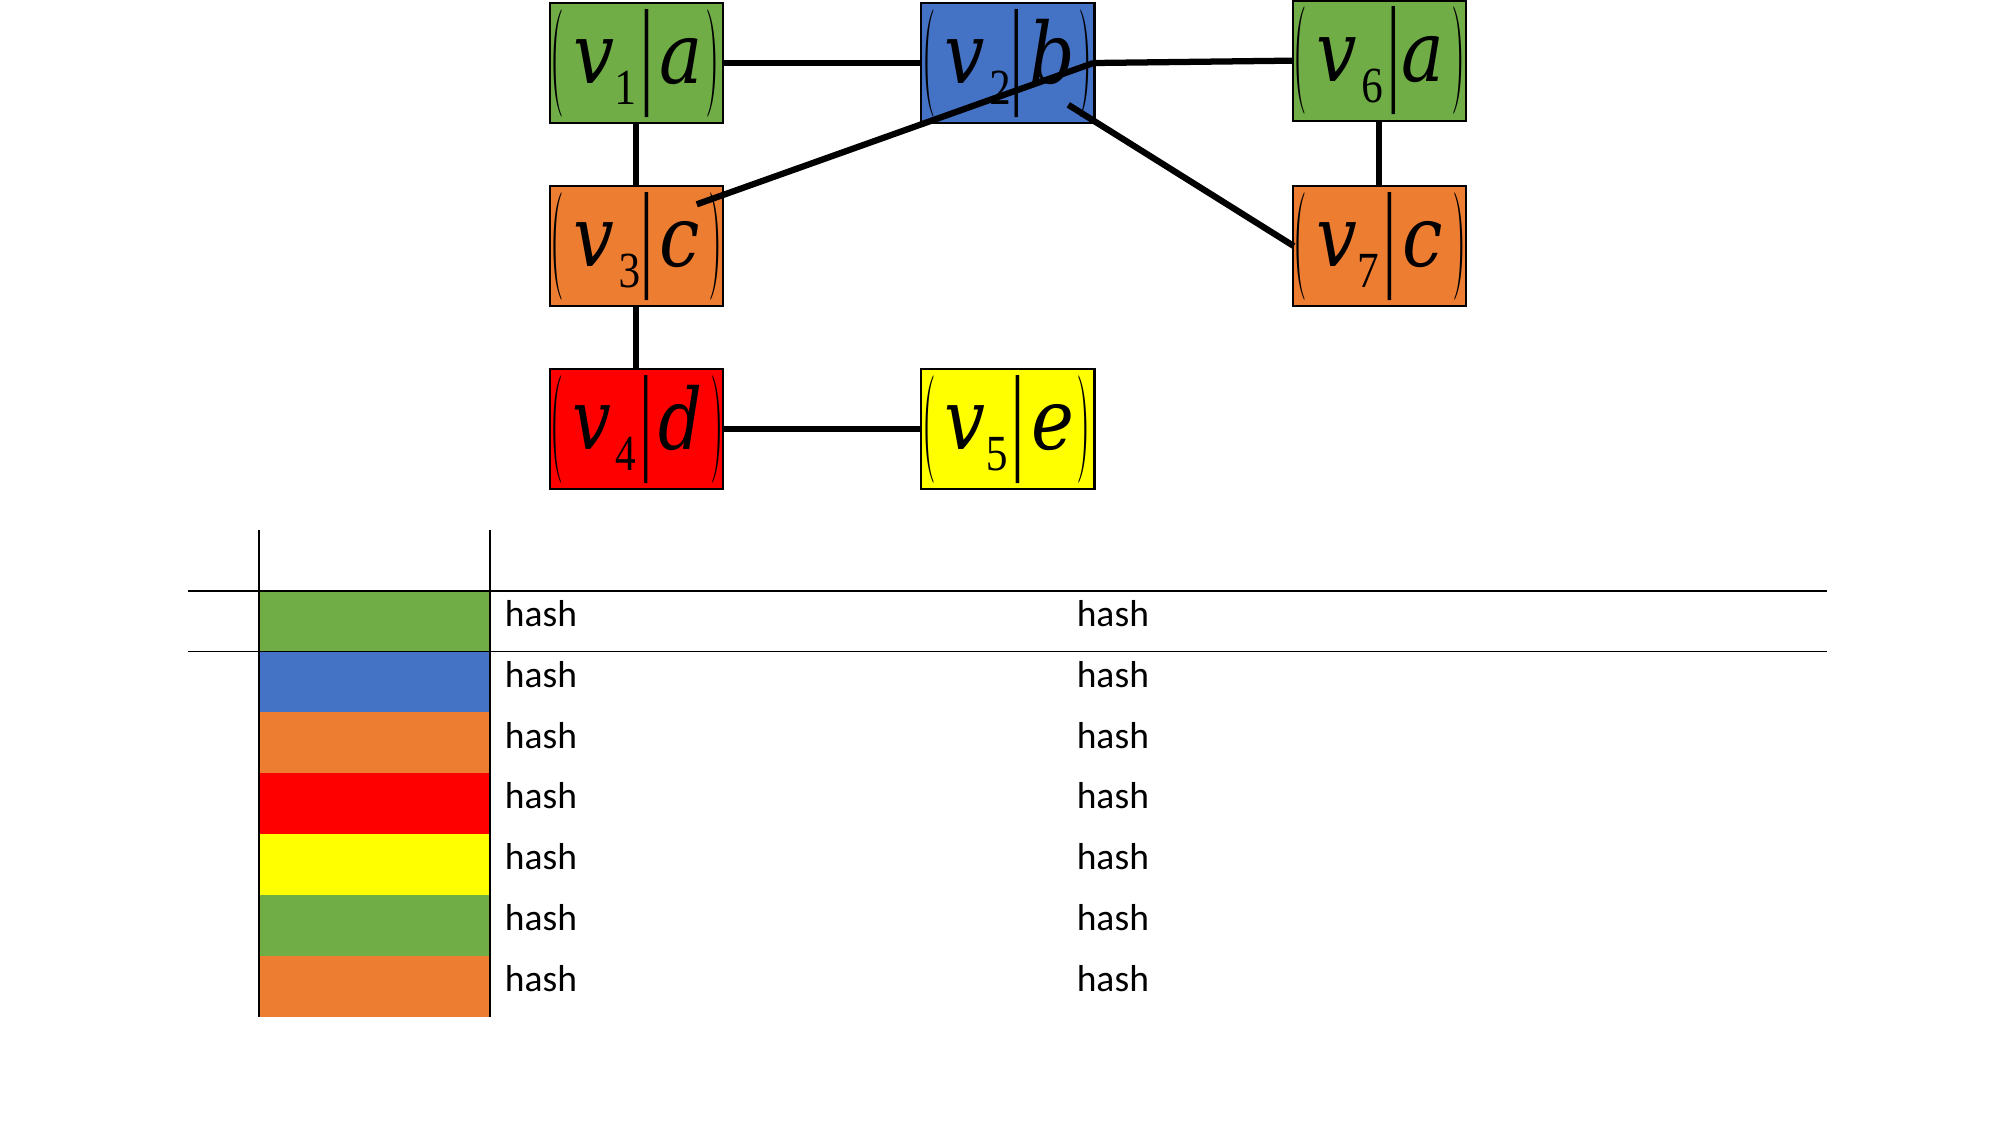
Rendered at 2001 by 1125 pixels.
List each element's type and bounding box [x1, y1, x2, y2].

text_box [550, 1, 1465, 489]
